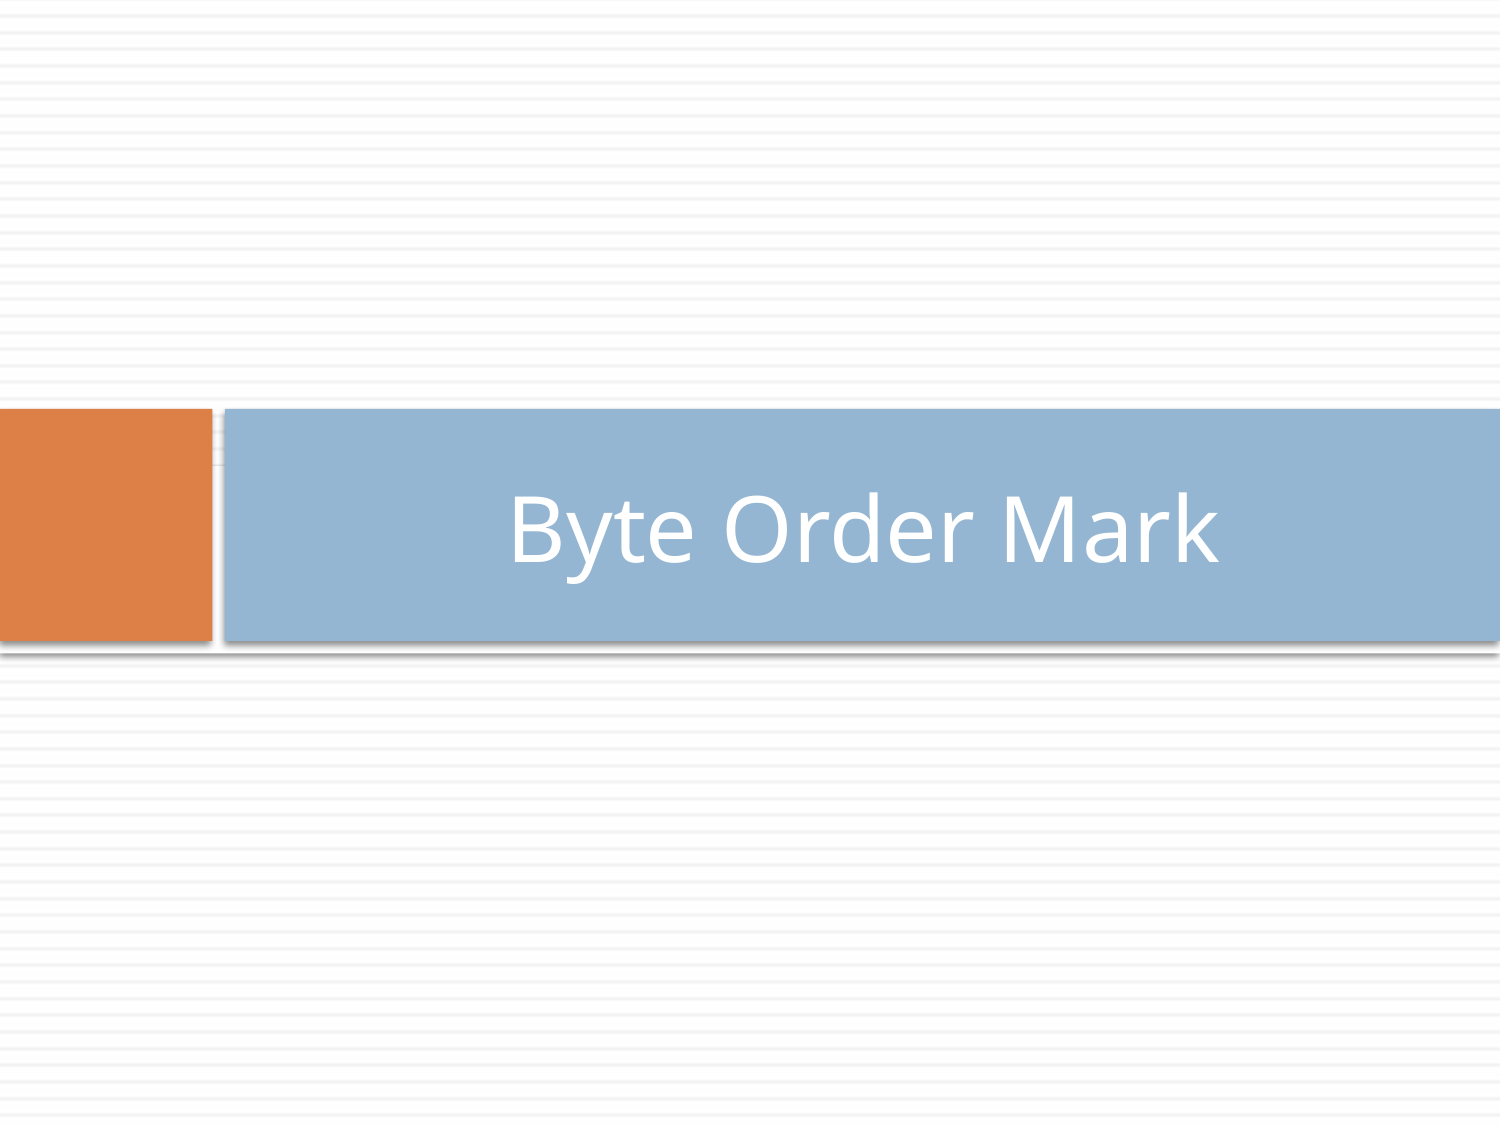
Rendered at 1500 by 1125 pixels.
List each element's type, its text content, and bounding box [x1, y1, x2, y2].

title Byte Order Mark [238, 444, 1489, 607]
